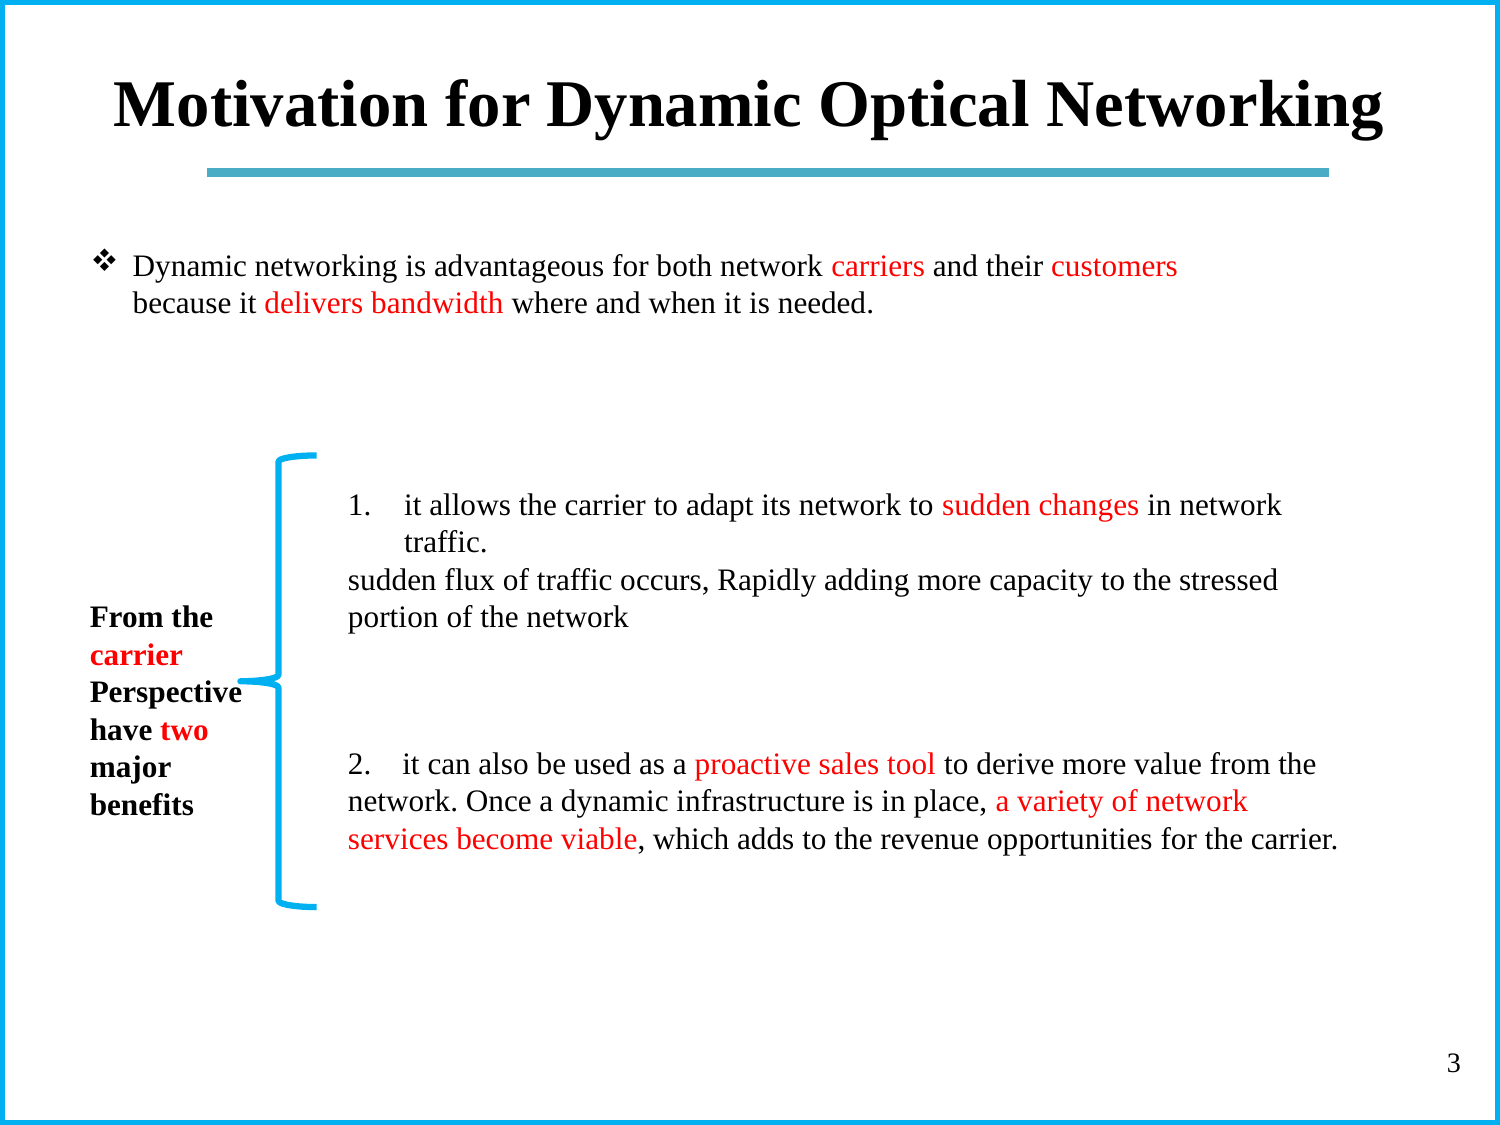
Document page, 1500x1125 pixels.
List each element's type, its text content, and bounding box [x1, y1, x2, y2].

title Motivation for Dynamic Optical Networking [75, 45, 1425, 154]
text_box Dynamic networking is advantageous for both network carriers and their customers because it delivers bandwidth where and when it is needed. [75, 237, 1254, 365]
text_box 3 [1432, 1036, 1500, 1086]
text_box From the carrier Perspective have two major benefits [74, 420, 279, 829]
text_box 2. it can also be used as a proactive sales tool to derive more value from the network. Once a dynamic infrastructure is in place, a variety of network services become viable, which adds to the revenue opportunities for the carrier. [333, 735, 1359, 863]
text_box [239, 454, 317, 908]
text_box it allows the carrier to adapt its network to sudden changes in network traffic. sudden flux of traffic occurs, Rapidly adding more capacity to the stressed portion of the network [333, 476, 1338, 642]
